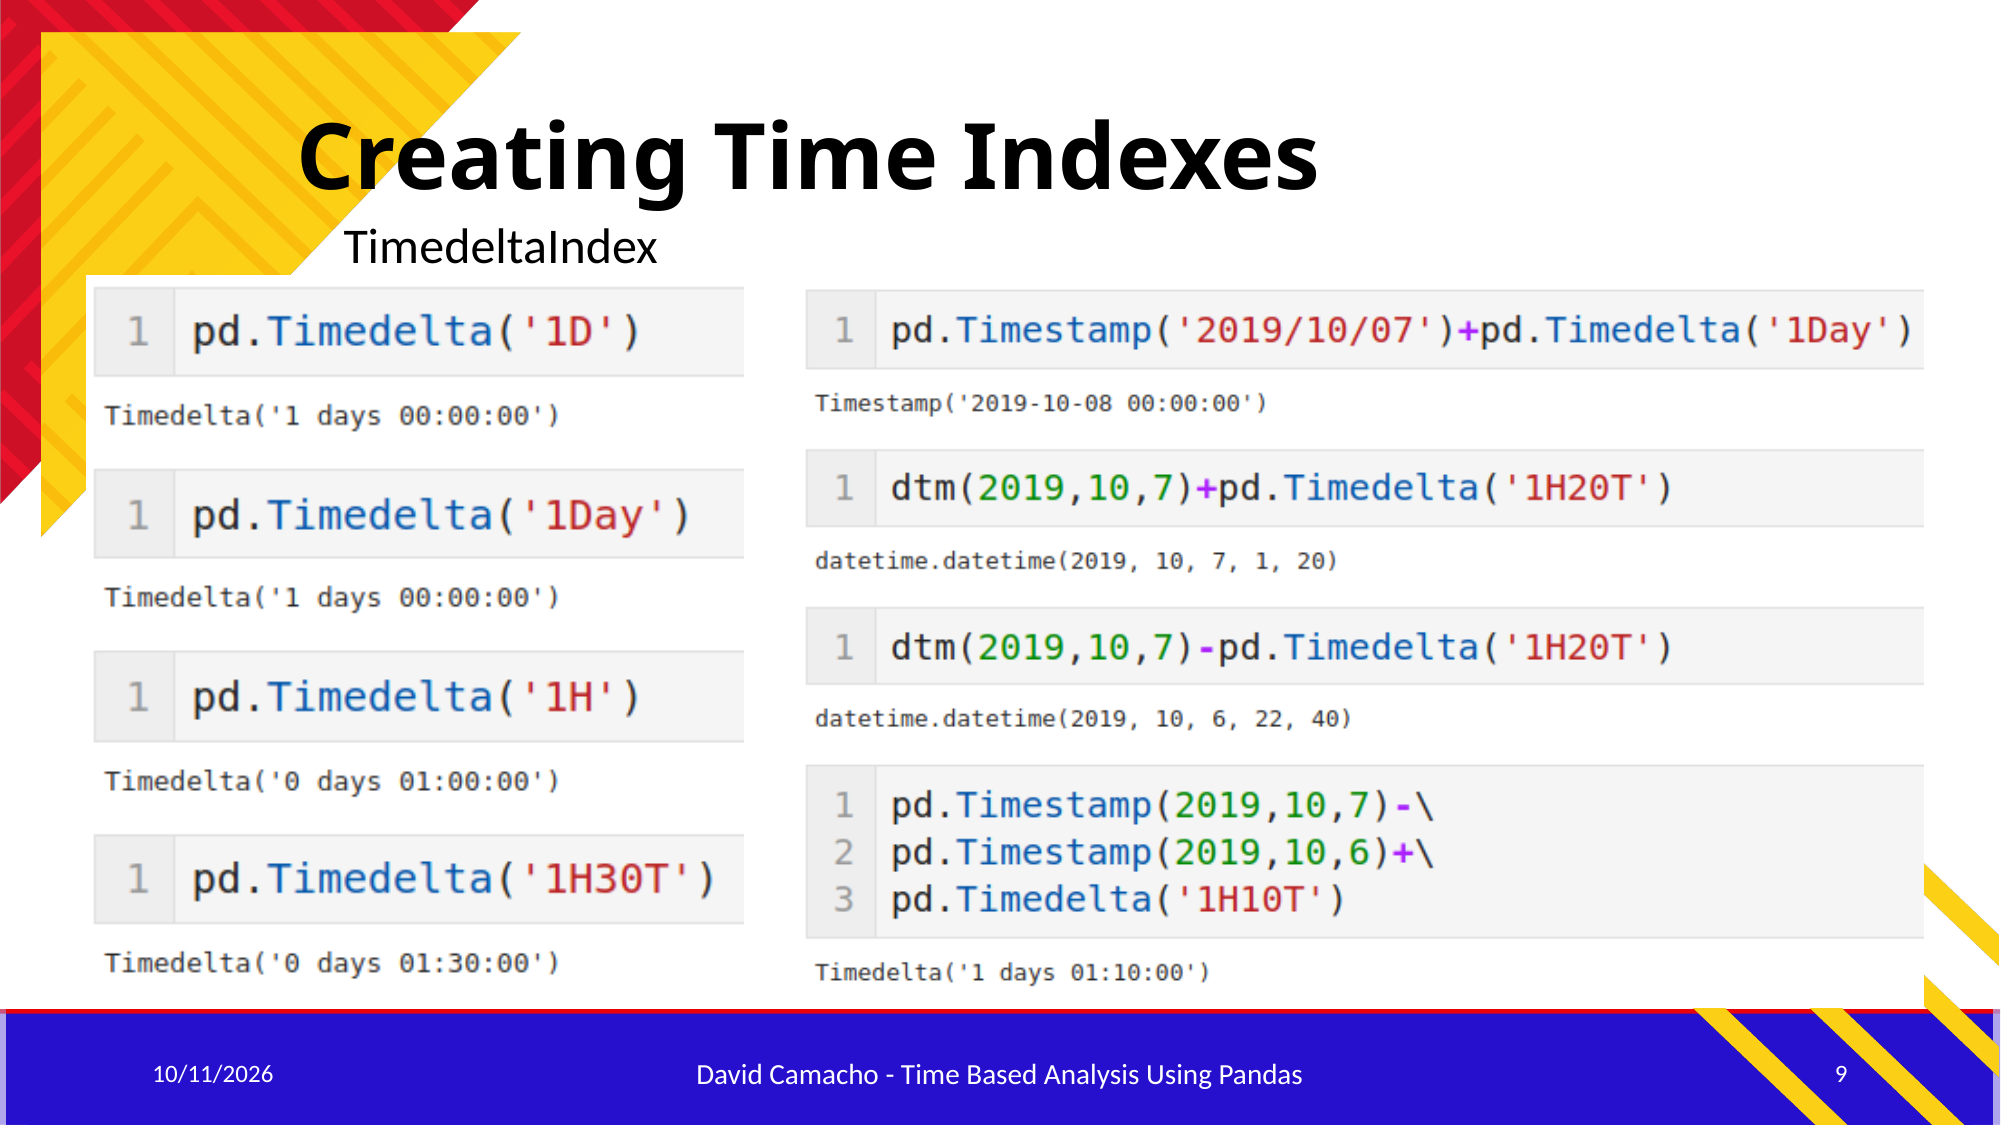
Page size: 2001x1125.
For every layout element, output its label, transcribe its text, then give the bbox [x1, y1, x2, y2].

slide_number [137, 1042, 588, 1103]
footer David Camacho - Time Based Analysis Using Pandas [662, 1042, 1338, 1103]
picture [0, 0, 744, 1002]
picture [0, 281, 2001, 1125]
slide_number 9 [1412, 1042, 1863, 1103]
text_box TimedeltaIndex [328, 206, 713, 275]
title Creating Time Indexes [281, 51, 1713, 269]
